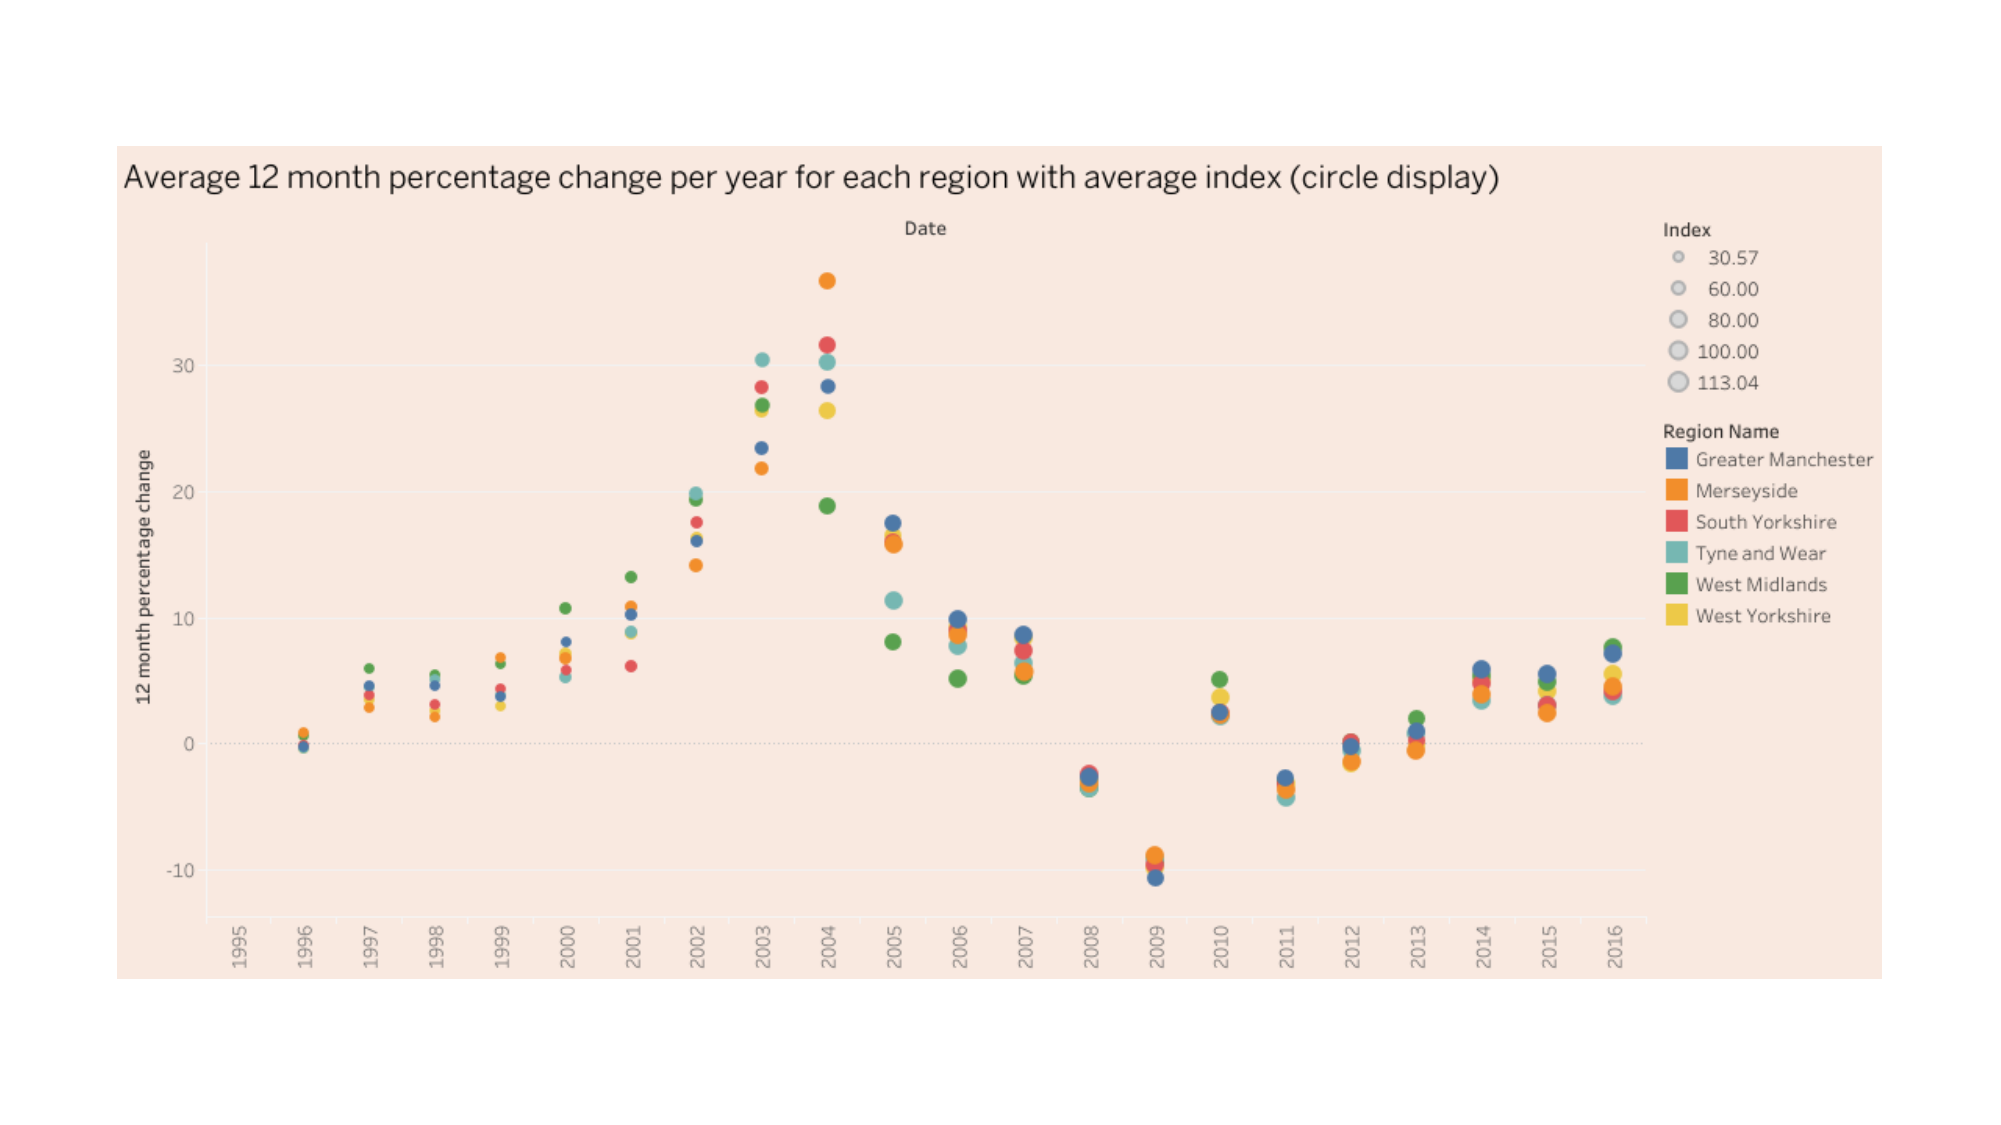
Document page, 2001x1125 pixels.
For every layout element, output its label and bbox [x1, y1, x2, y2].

picture [117, 146, 1883, 979]
